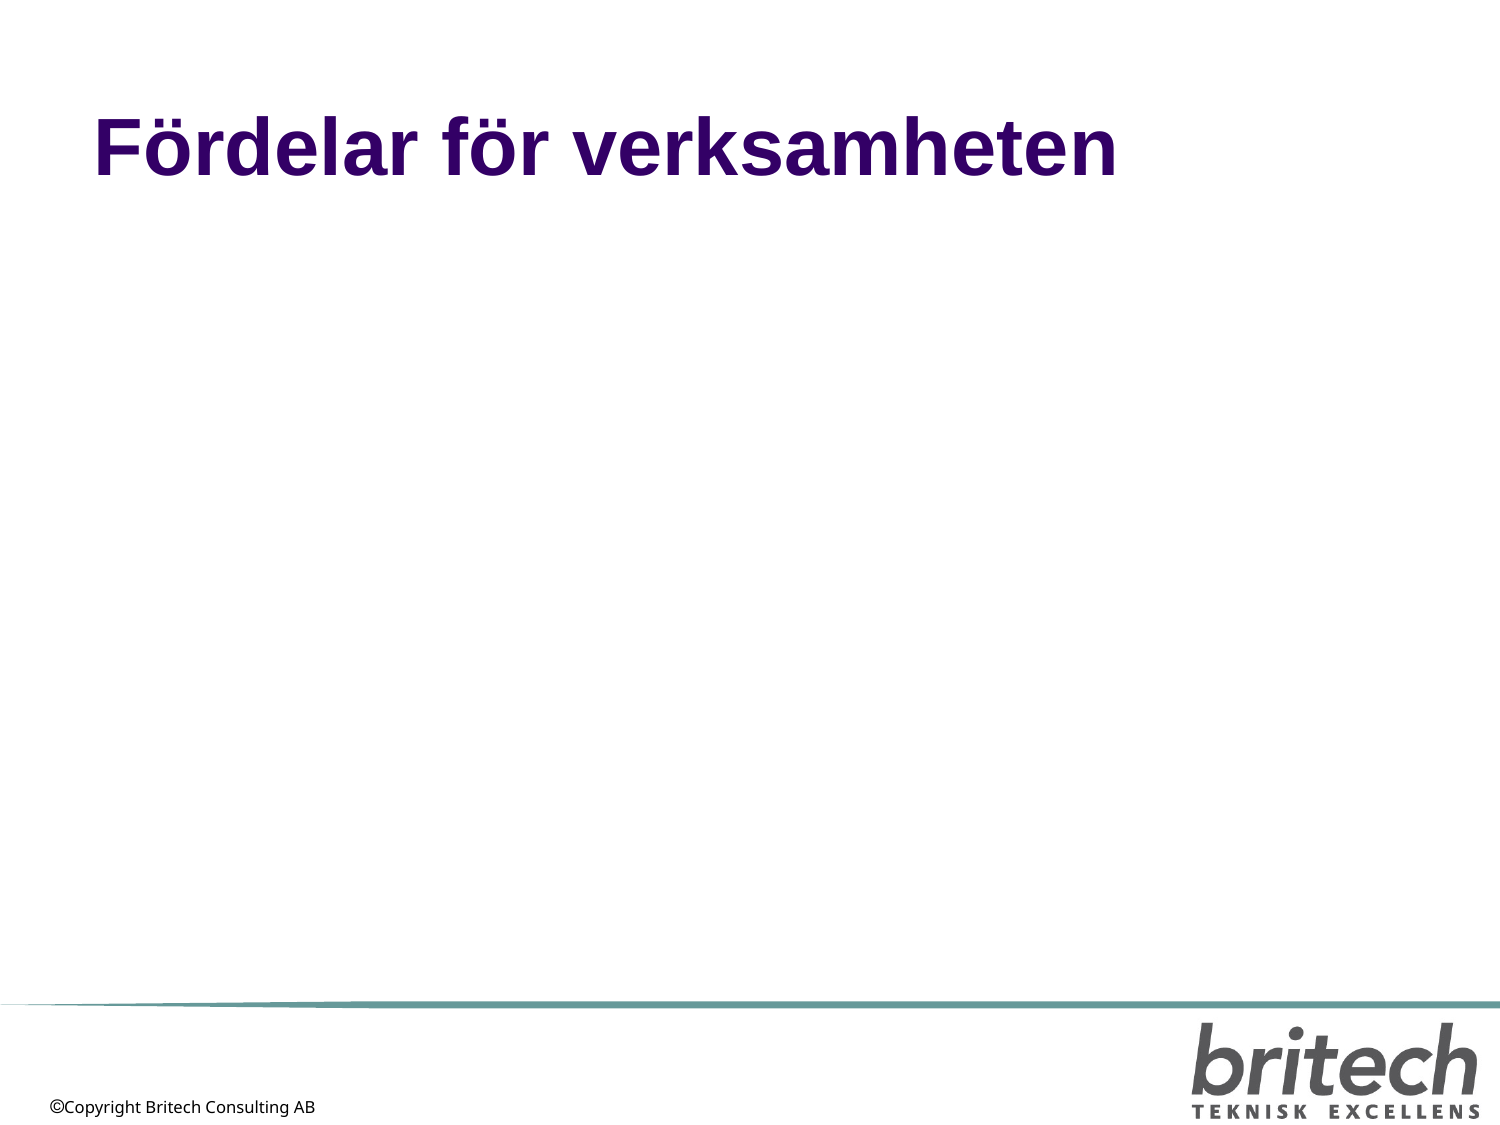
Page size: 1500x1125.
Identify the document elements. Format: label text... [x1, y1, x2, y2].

title Fördelar för verksamheten [78, 57, 1317, 200]
picture [1170, 1012, 1500, 1125]
